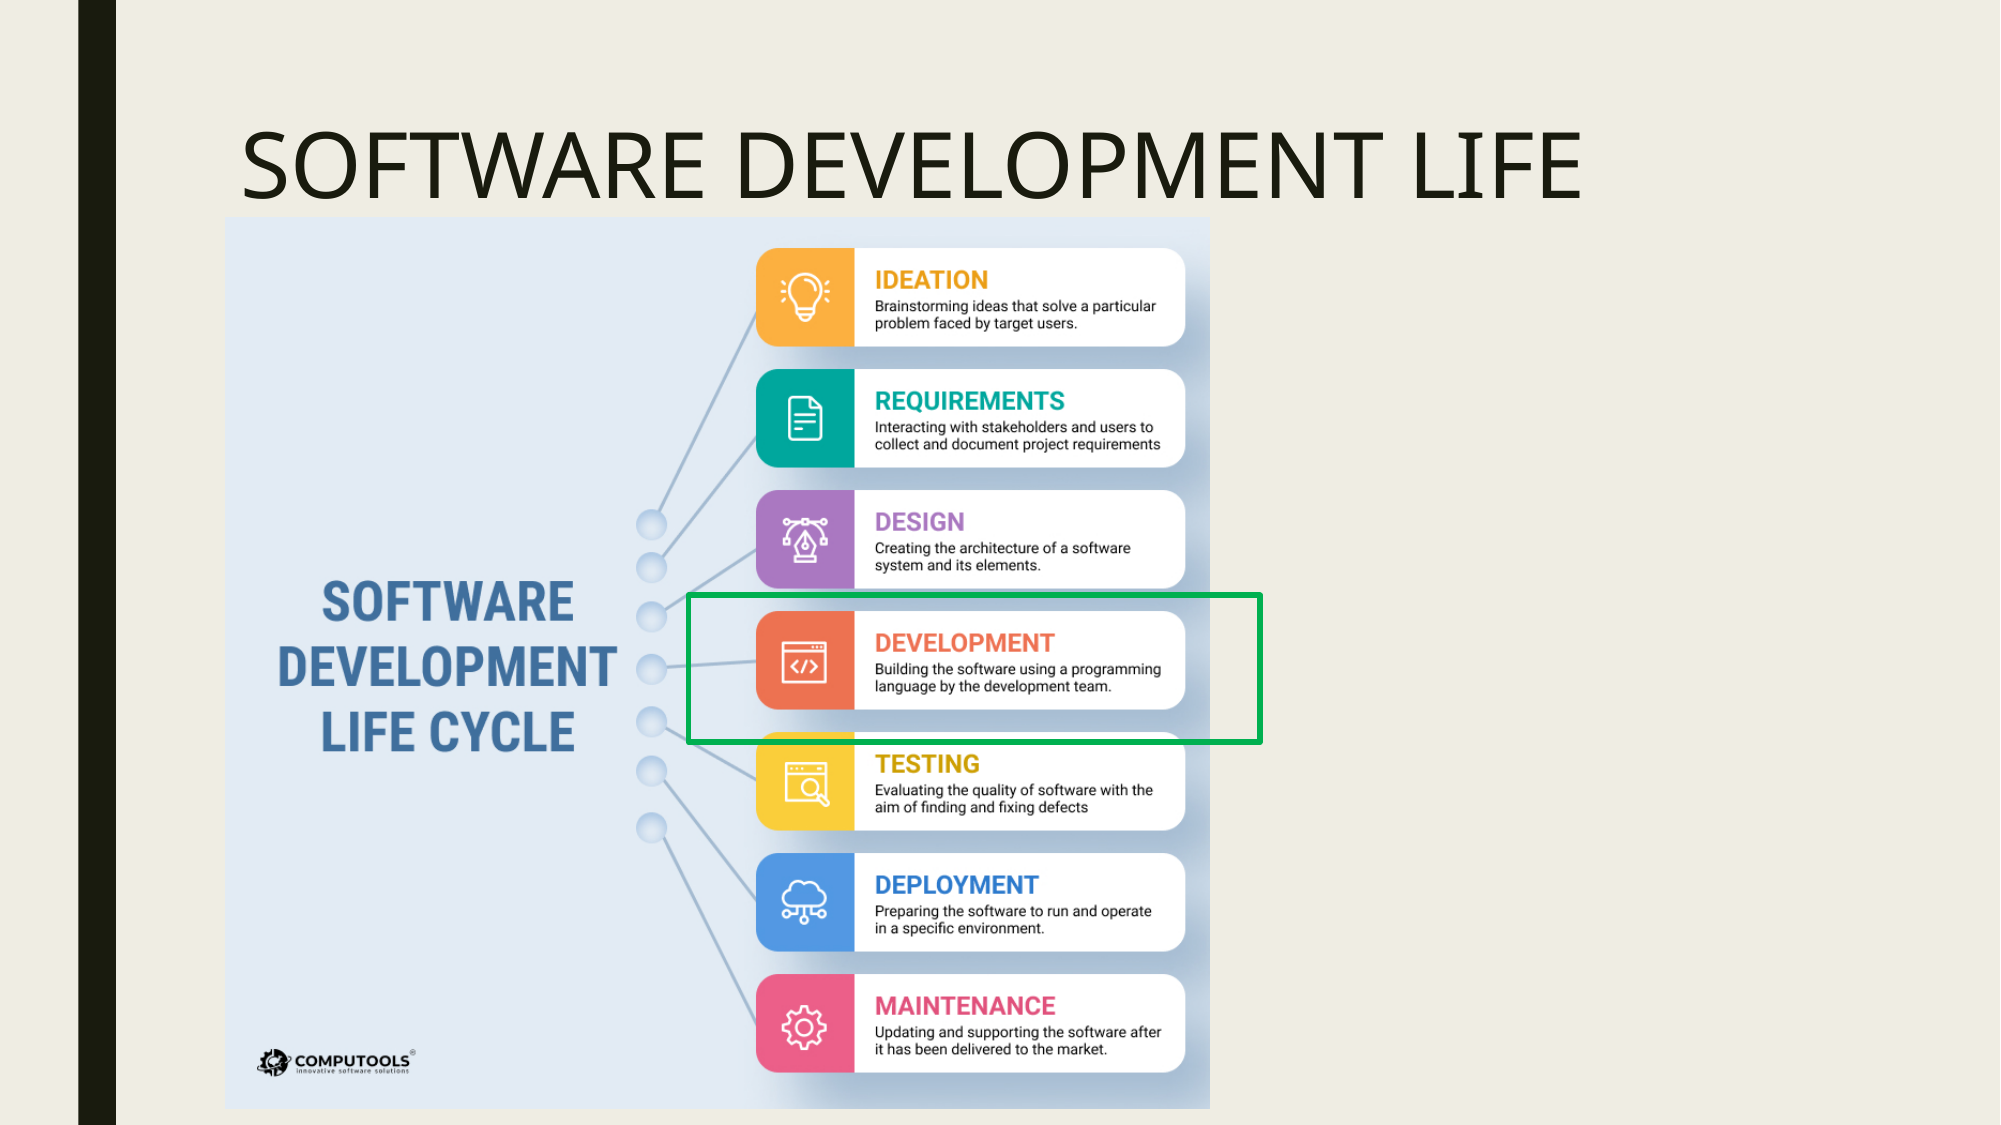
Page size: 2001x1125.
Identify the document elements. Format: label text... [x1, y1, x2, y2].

text_box [1210, 592, 1263, 745]
title SOFTWARE DEVELOPMENT LIFE CYCLE [225, 112, 1800, 237]
picture [224, 217, 1210, 1109]
